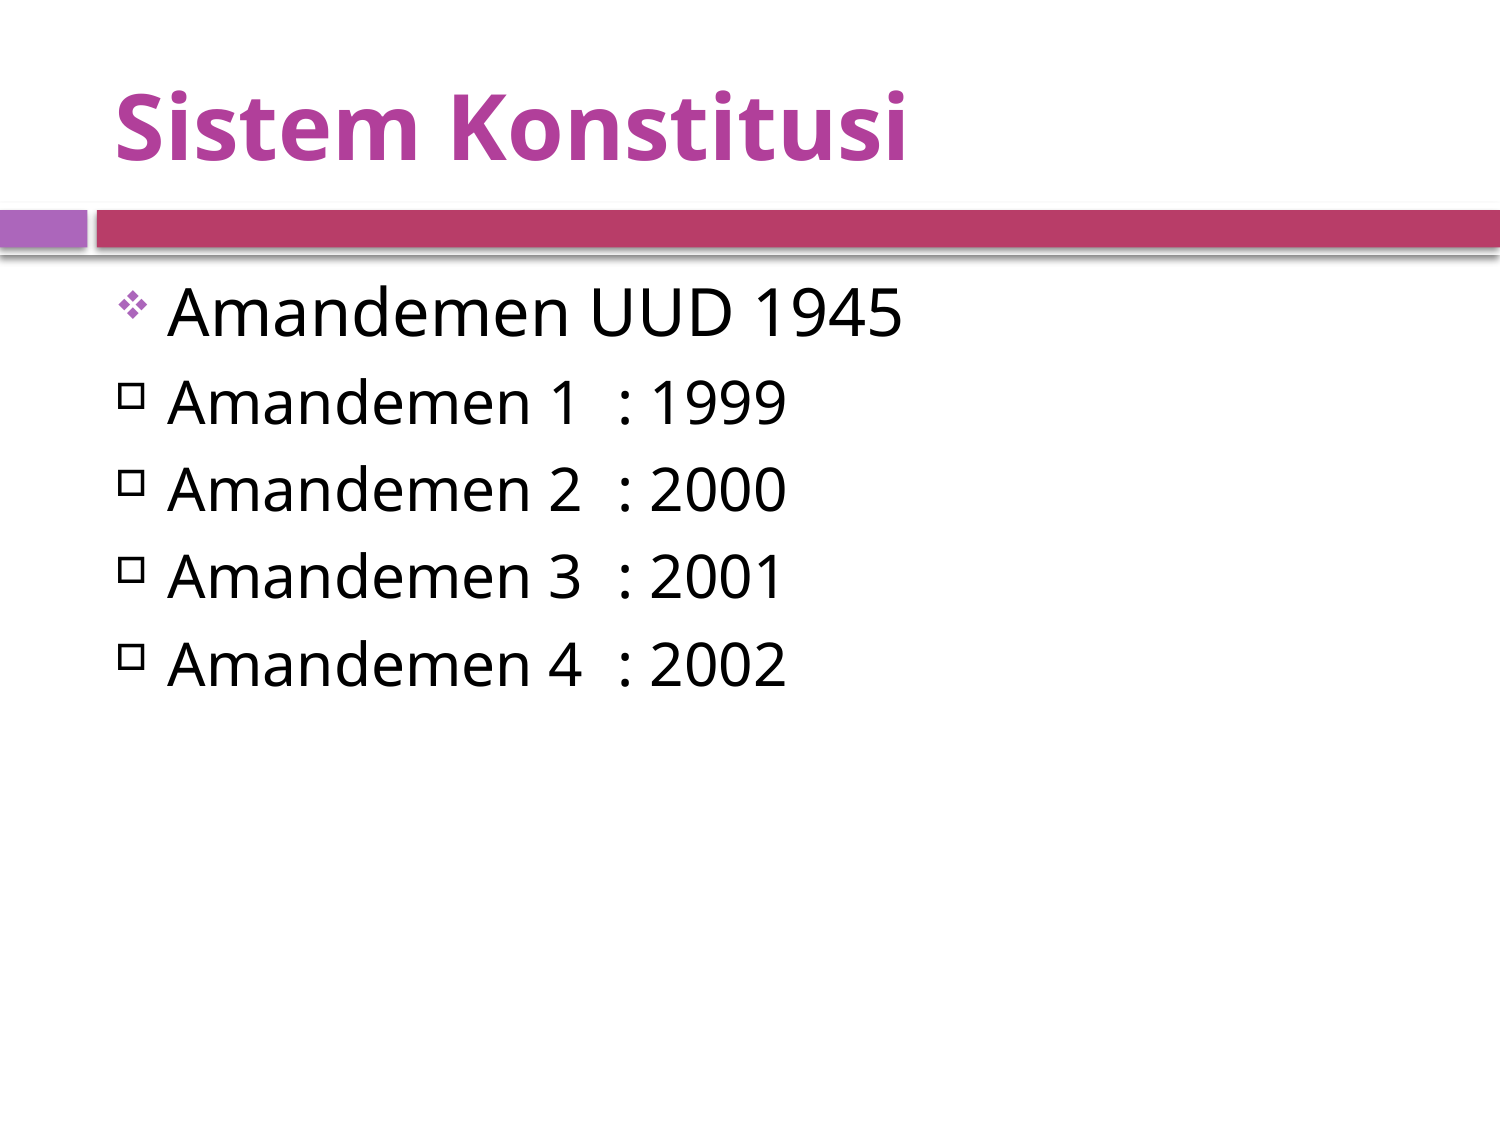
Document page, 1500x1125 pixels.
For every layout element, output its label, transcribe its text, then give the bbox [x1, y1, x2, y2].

list Amandemen UUD 1945 Amandemen 1 : 1999 Amandemen 2 : 2000 Amandemen 3 : 2001 Amandemen 4 : 2002 [100, 262, 1438, 1000]
title Sistem Konstitusi [100, 42, 1438, 206]
